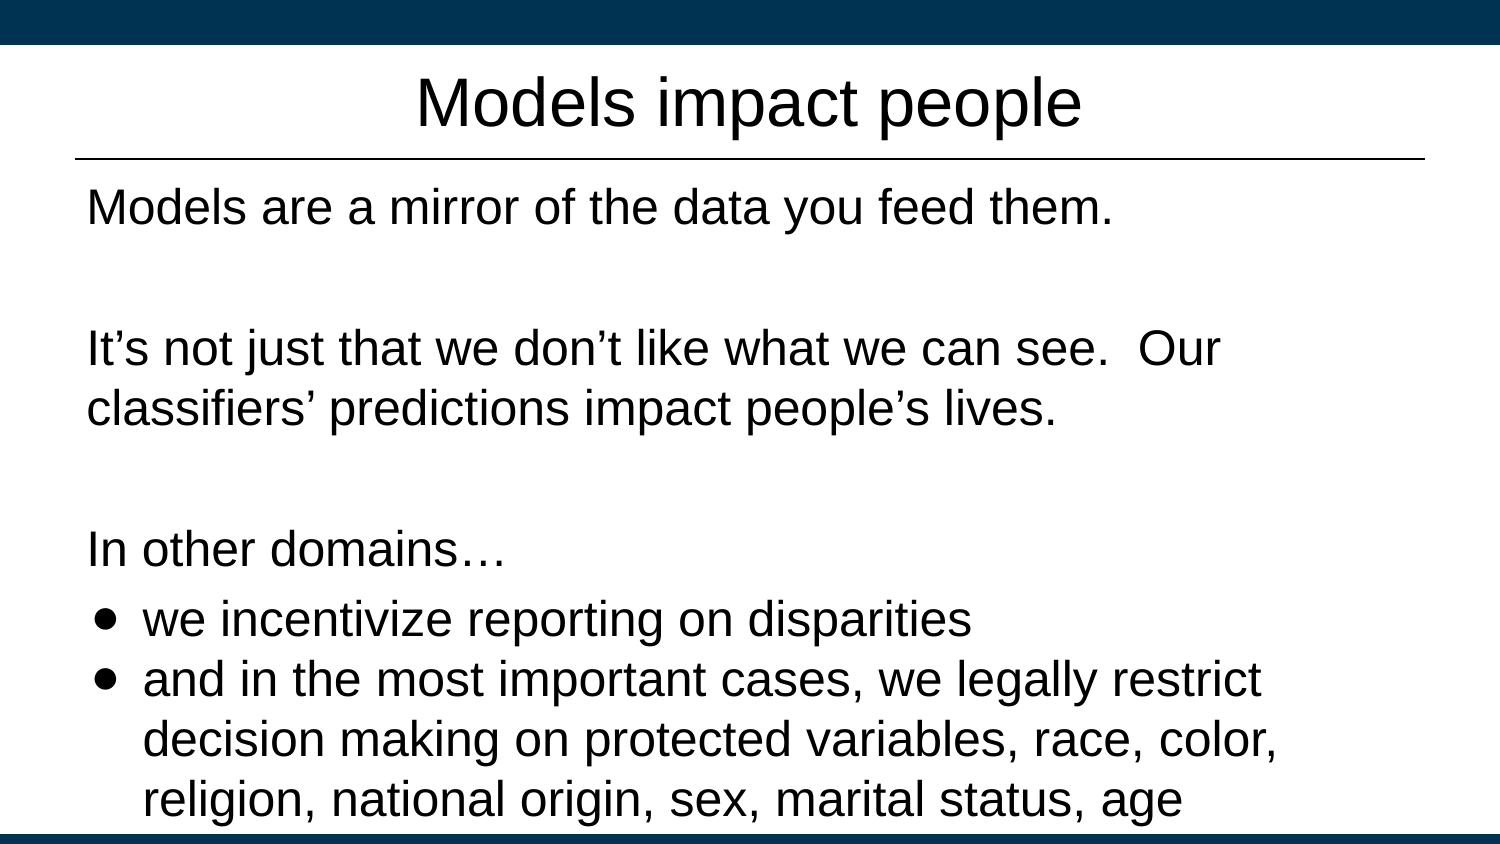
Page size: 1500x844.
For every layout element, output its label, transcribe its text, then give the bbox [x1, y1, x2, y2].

title Models impact people [75, 46, 1425, 152]
list Models are a mirror of the data you feed them. It’s not just that we don’t like what we can see. Our classifiers’ predictions impact people’s lives. In other domains… we incentivize reporting on disparities and in the most important cases, we legally restrict decision making on protected variables, race, color, religion, national origin, sex, marital status, age [75, 168, 1425, 844]
